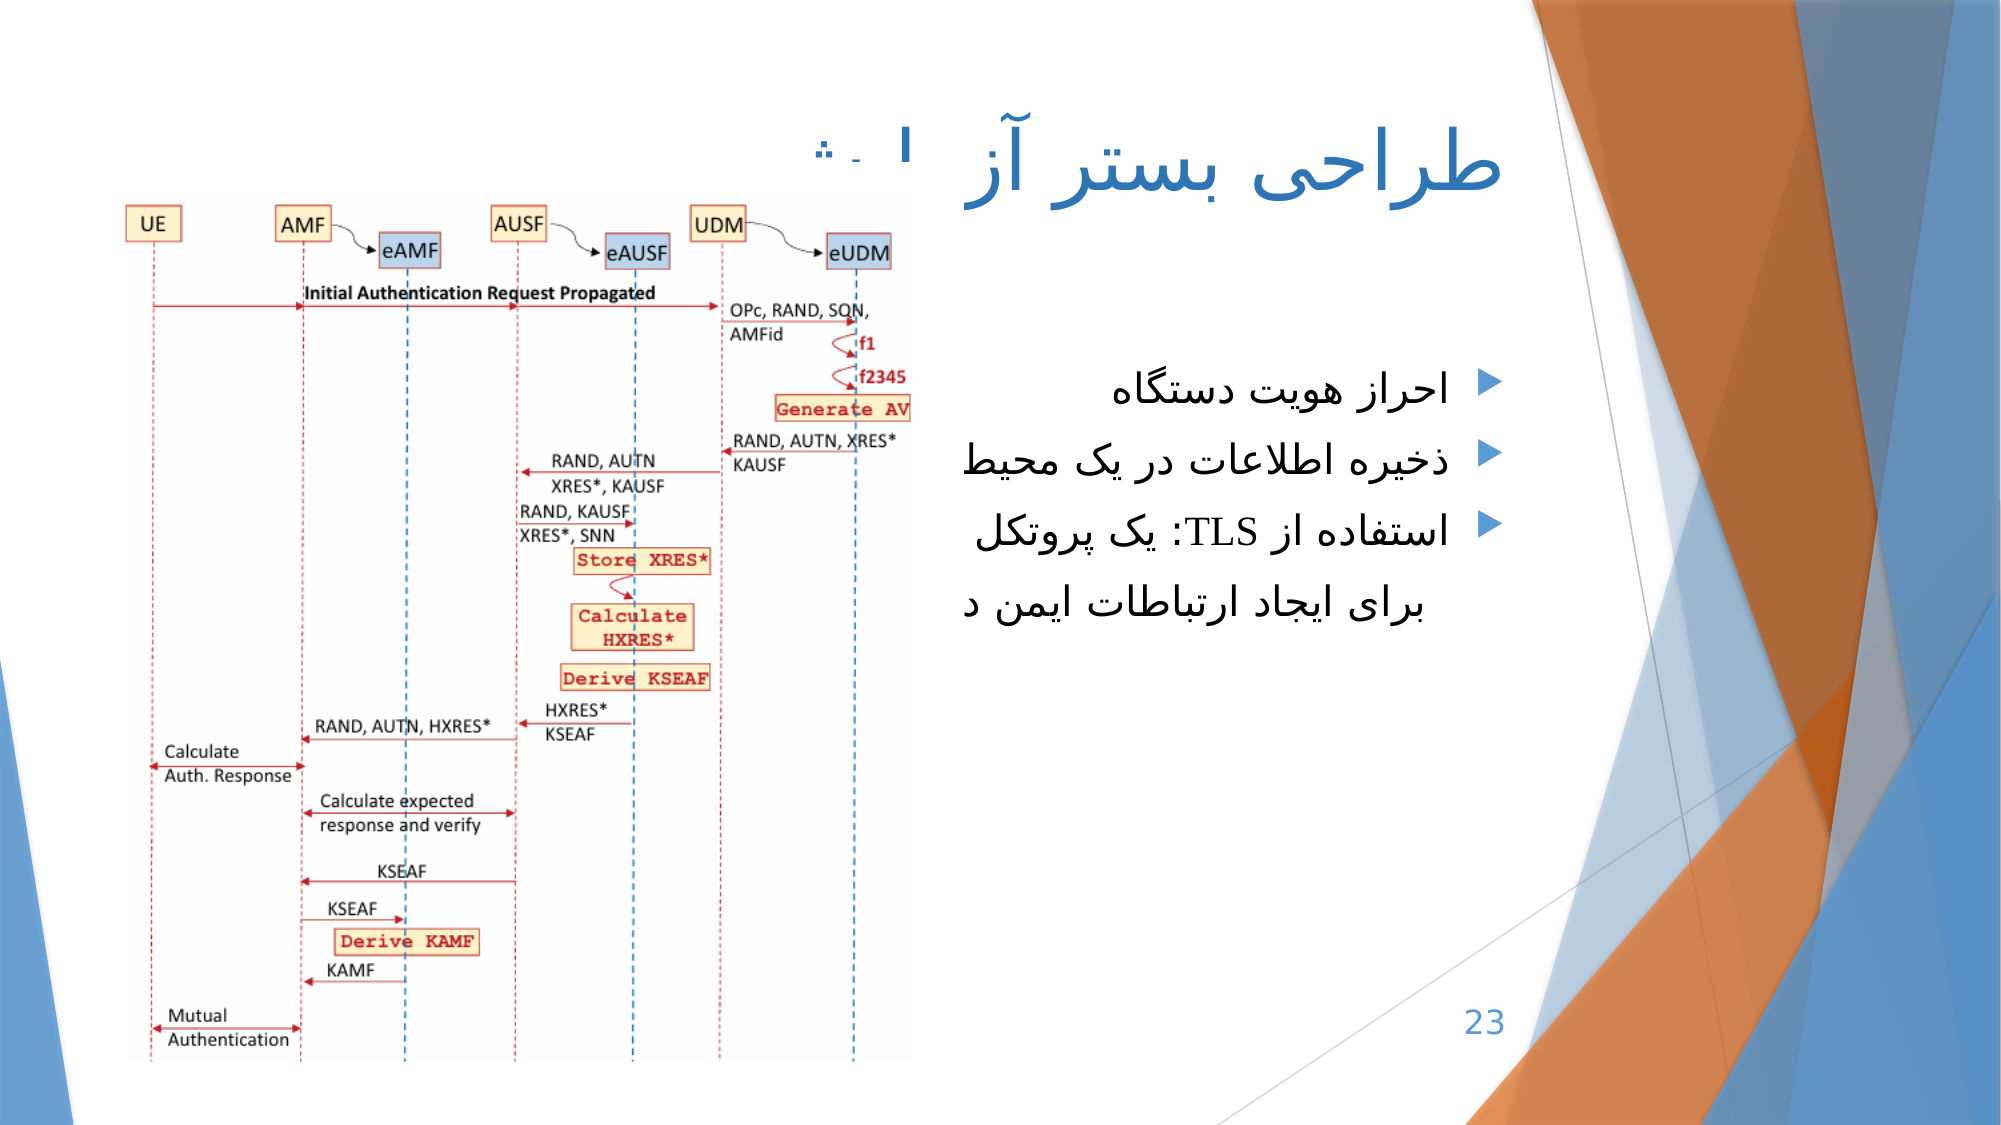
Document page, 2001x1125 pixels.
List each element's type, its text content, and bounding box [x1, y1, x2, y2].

title طراحی بستر آزمایش [111, 99, 1522, 317]
picture [74, 161, 965, 1078]
slide_number 23 [1409, 991, 1522, 1051]
list احراز هویت دستگاه ذخیره اطلاعات در یک محیط امن استفاده از TLS: یک پروتکل امنیت برای ایجاد ارتباطات ایمن در شبکه [971, 354, 1522, 992]
